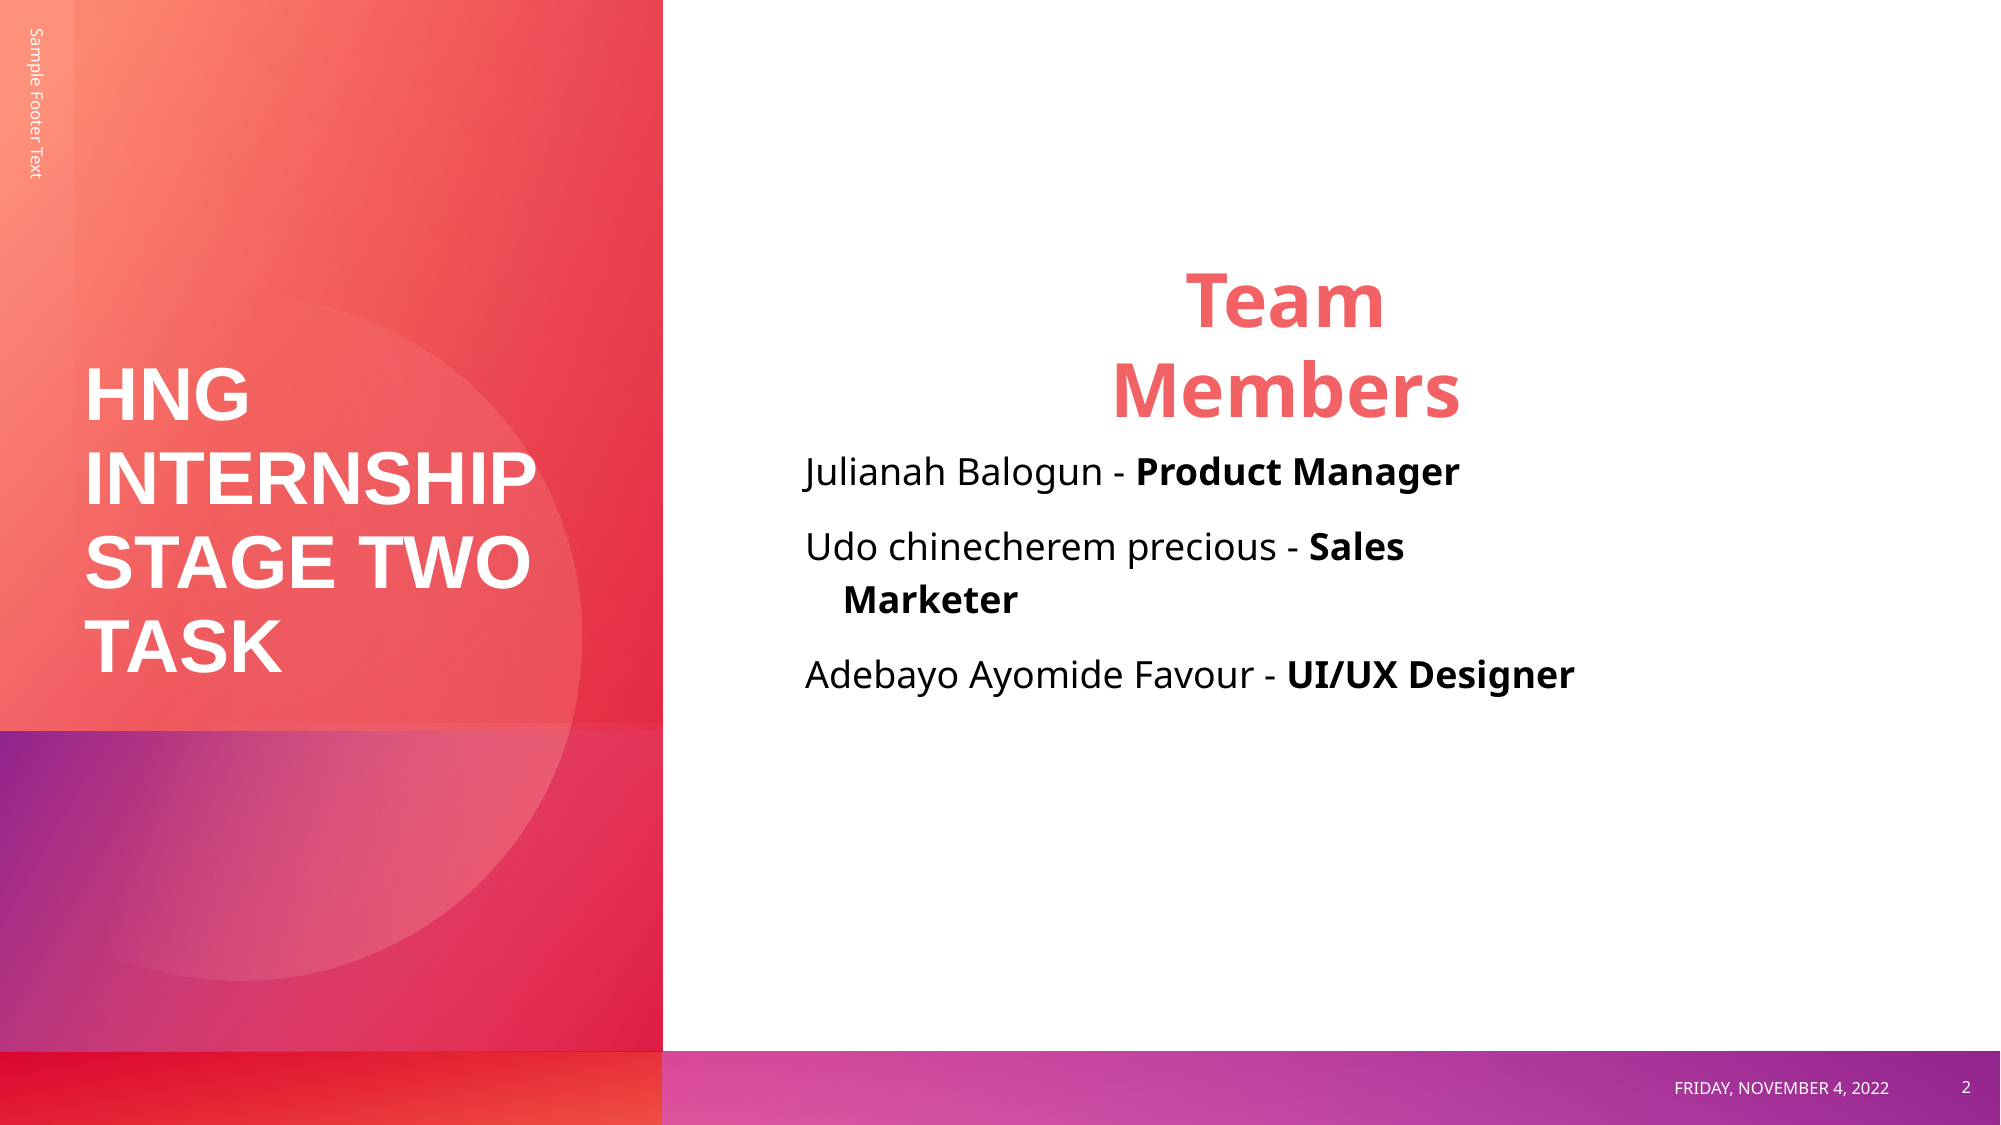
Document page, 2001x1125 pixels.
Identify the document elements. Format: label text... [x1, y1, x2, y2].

slide_number ‹#› [1914, 1051, 1987, 1125]
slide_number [1297, 1051, 1905, 1125]
footer Sample Footer Text [0, 13, 76, 689]
list Julianah Balogun - Product Manager Udo chinecherem precious - Sales Marketer Adebayo Ayomide Favour - UI/UX Designer [805, 392, 1586, 743]
title HNG INTERNSHIP STAGE TWO TASK [85, 96, 598, 689]
text_box Team Members [1009, 245, 1563, 441]
